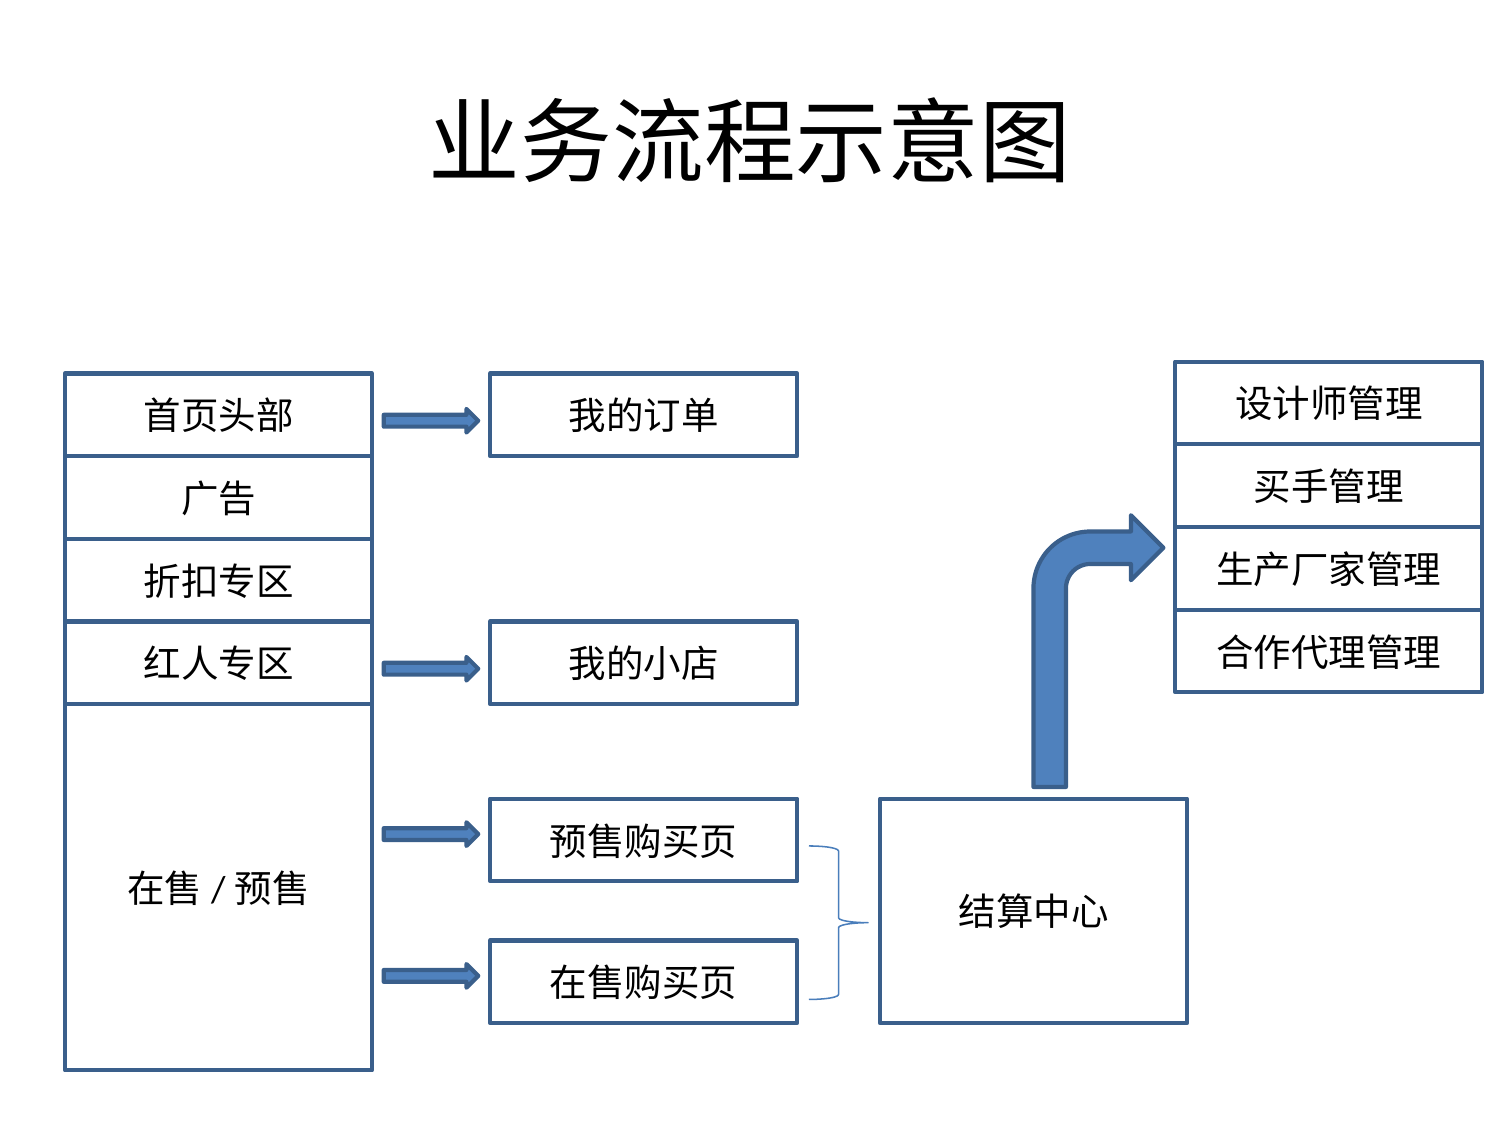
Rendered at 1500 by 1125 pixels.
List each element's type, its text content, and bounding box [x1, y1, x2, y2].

text_box 在售/预售 [63, 702, 374, 1072]
text_box 红人专区 [63, 619, 374, 702]
text_box 买手管理 [1173, 442, 1484, 525]
text_box 生产厂家管理 [1173, 525, 1484, 608]
text_box [381, 820, 481, 848]
text_box [808, 845, 869, 1001]
text_box 结算中心 [878, 797, 1189, 1025]
title 业务流程示意图 [75, 45, 1425, 233]
text_box 广告 [63, 454, 374, 537]
text_box [381, 406, 481, 435]
text_box 我的订单 [488, 371, 799, 458]
text_box 首页头部 [63, 371, 374, 454]
text_box [381, 654, 481, 683]
text_box [1031, 513, 1166, 790]
text_box [381, 962, 481, 990]
text_box 在售购买页 [488, 938, 799, 1025]
text_box 折扣专区 [63, 537, 374, 619]
text_box 我的小店 [488, 619, 799, 706]
text_box 预售购买页 [488, 797, 799, 883]
text_box 设计师管理 [1173, 360, 1484, 442]
text_box 合作代理管理 [1173, 608, 1484, 694]
